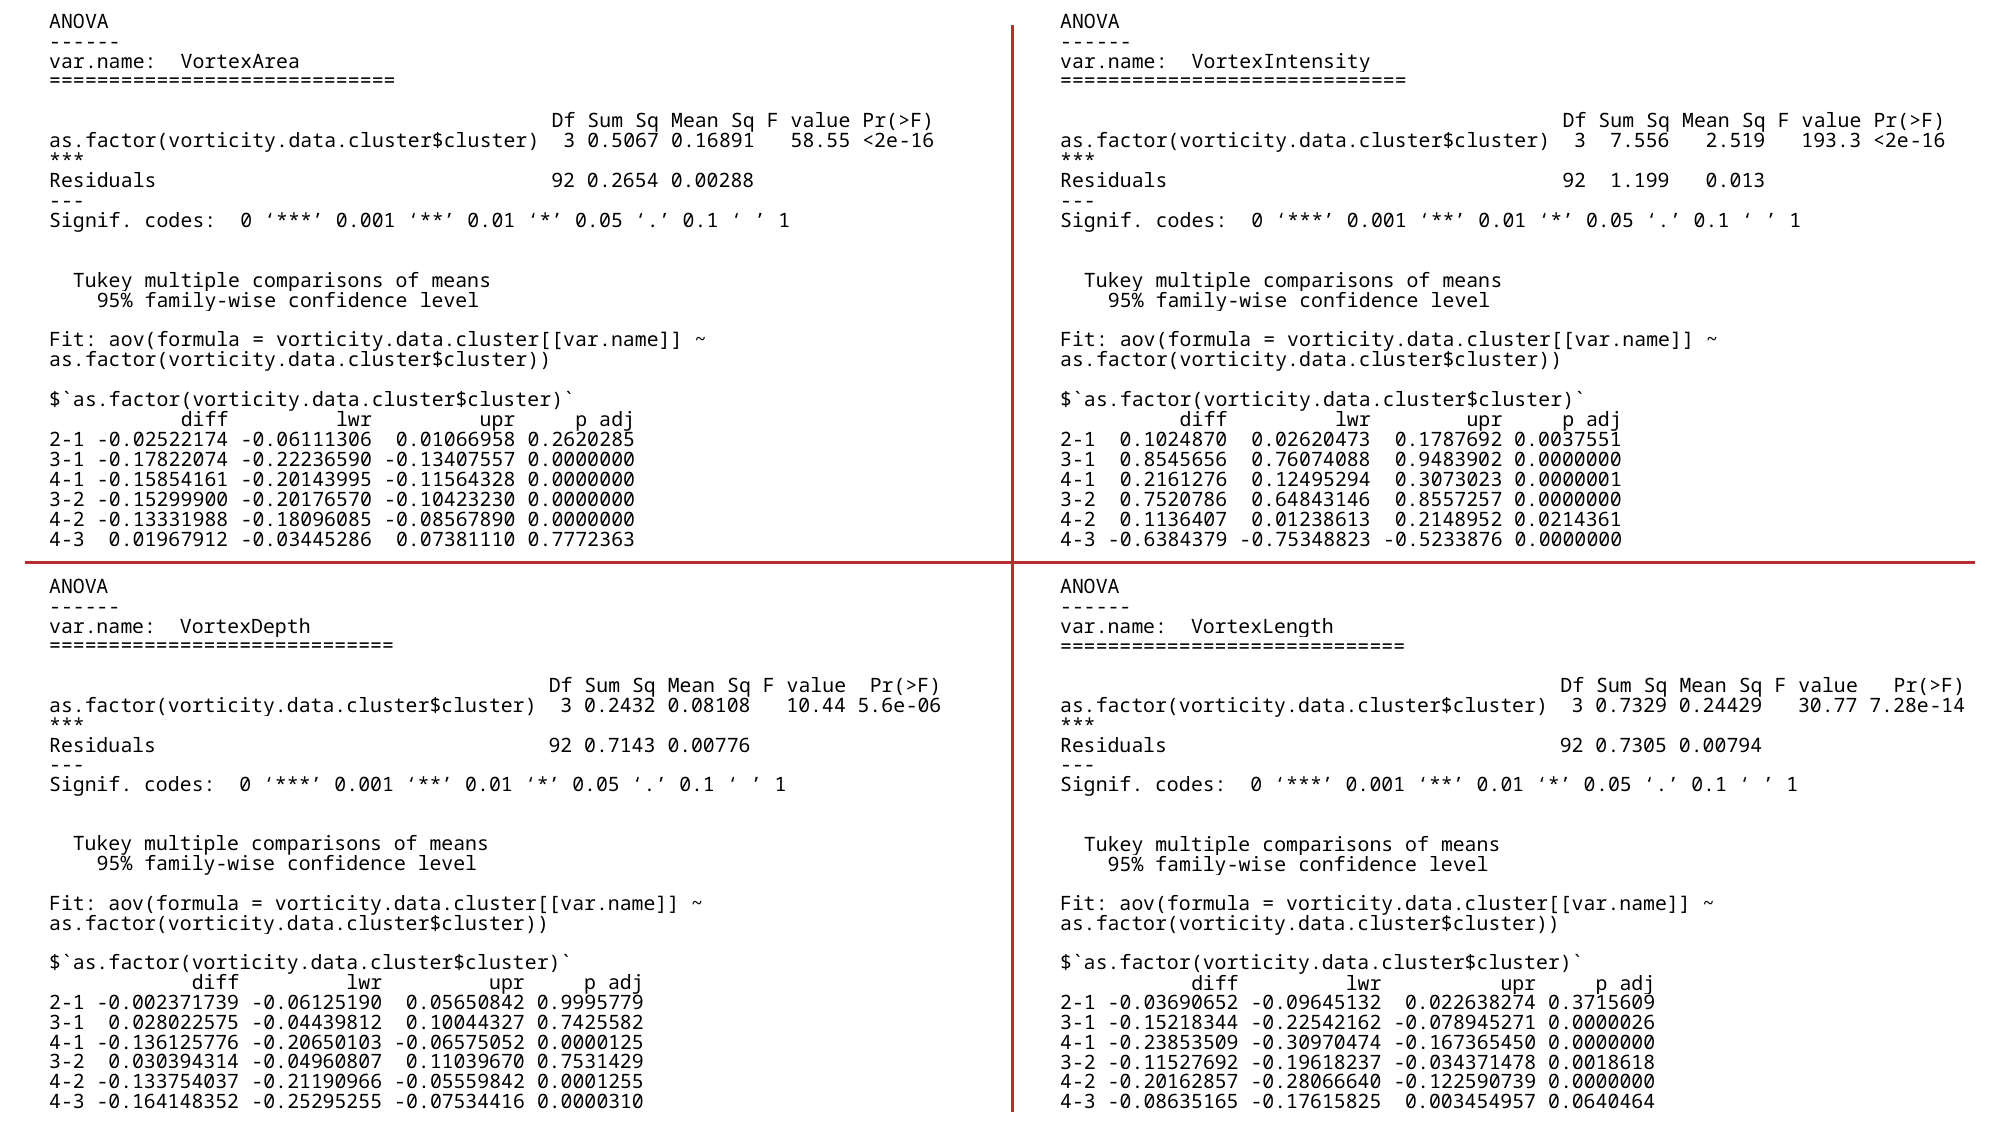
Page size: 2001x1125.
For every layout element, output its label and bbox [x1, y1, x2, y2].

picture [49, 577, 976, 1113]
picture [1060, 577, 1988, 1113]
picture [49, 12, 945, 550]
picture [1060, 12, 1956, 550]
